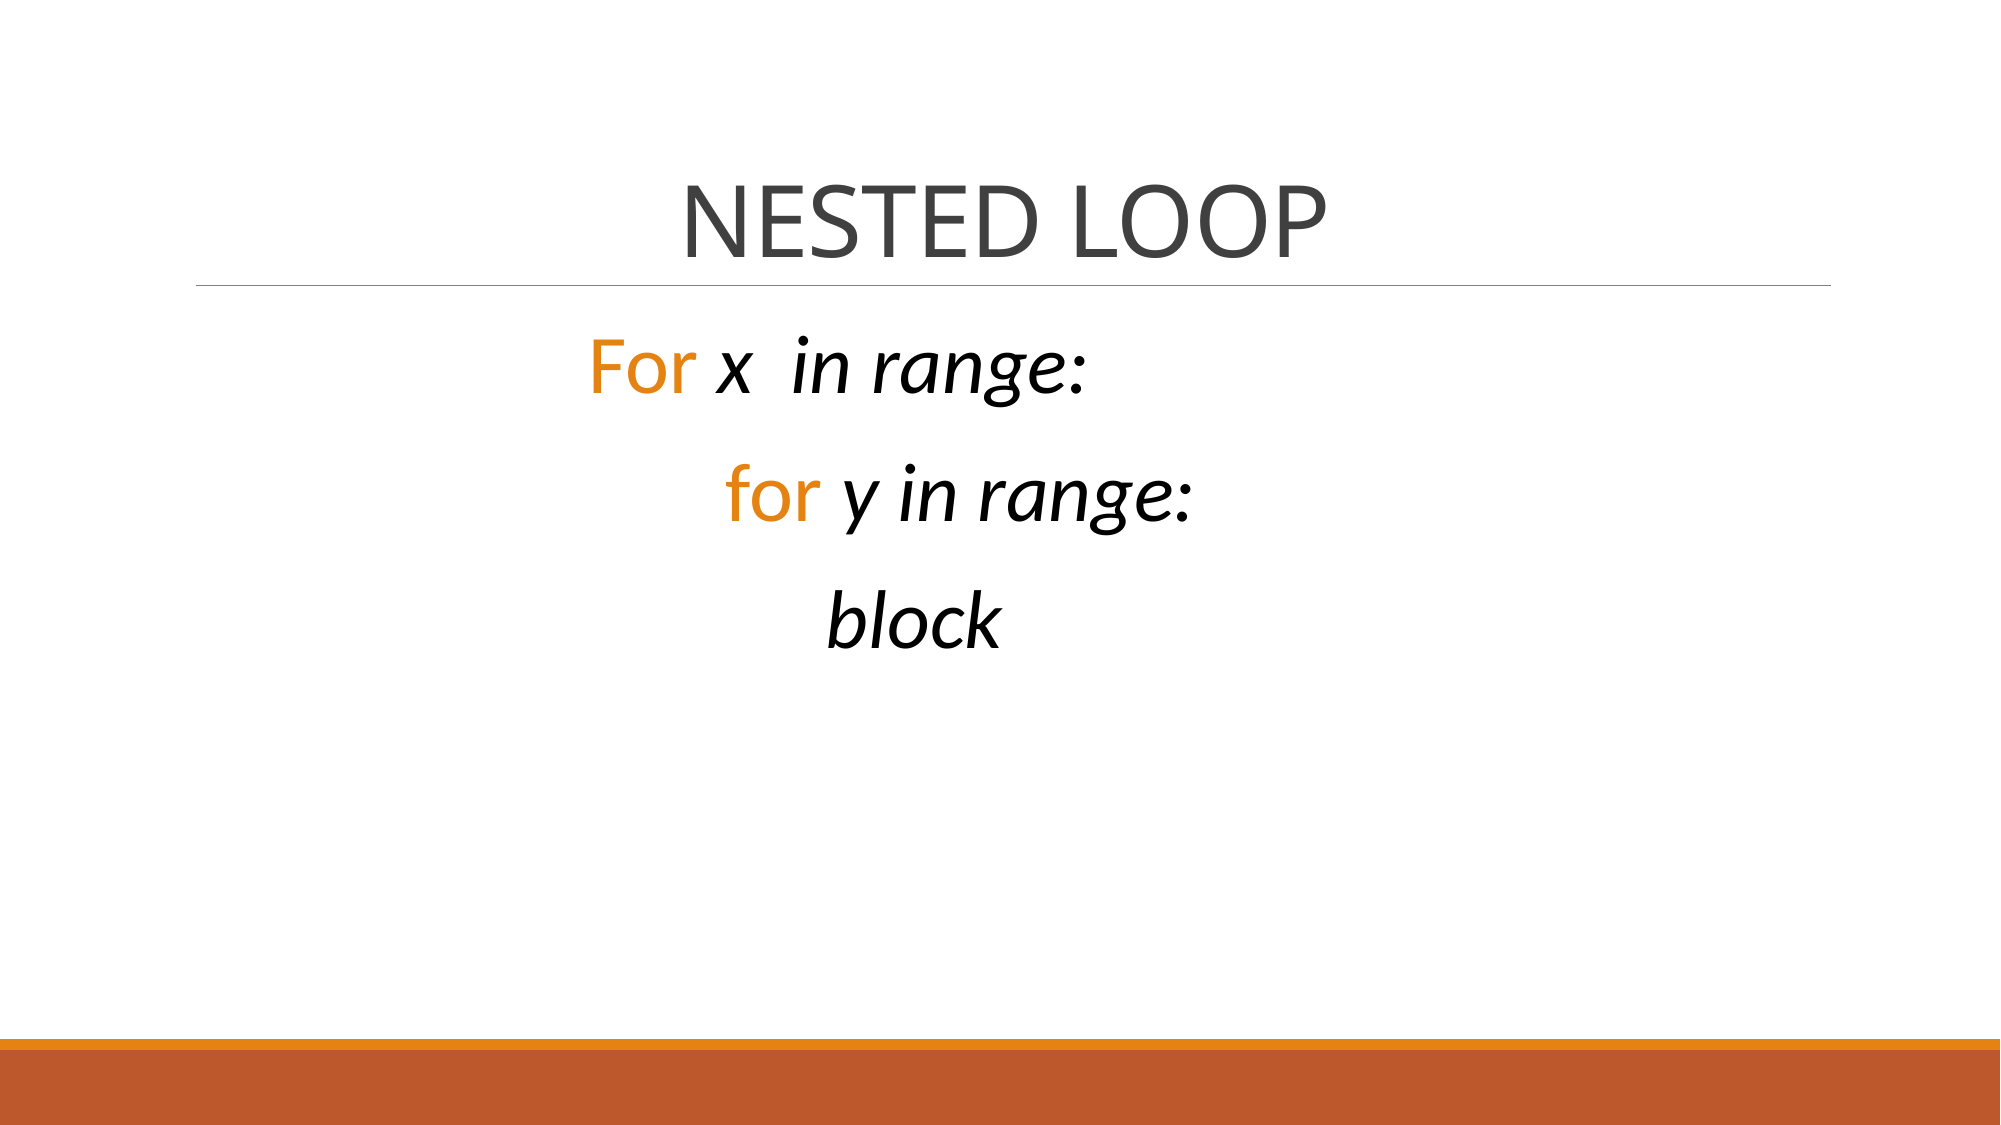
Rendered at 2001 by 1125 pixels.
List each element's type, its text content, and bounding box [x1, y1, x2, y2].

title NESTED LOOP [180, 47, 1830, 285]
text_box For x in range: for y in range: block [308, 314, 1371, 1028]
